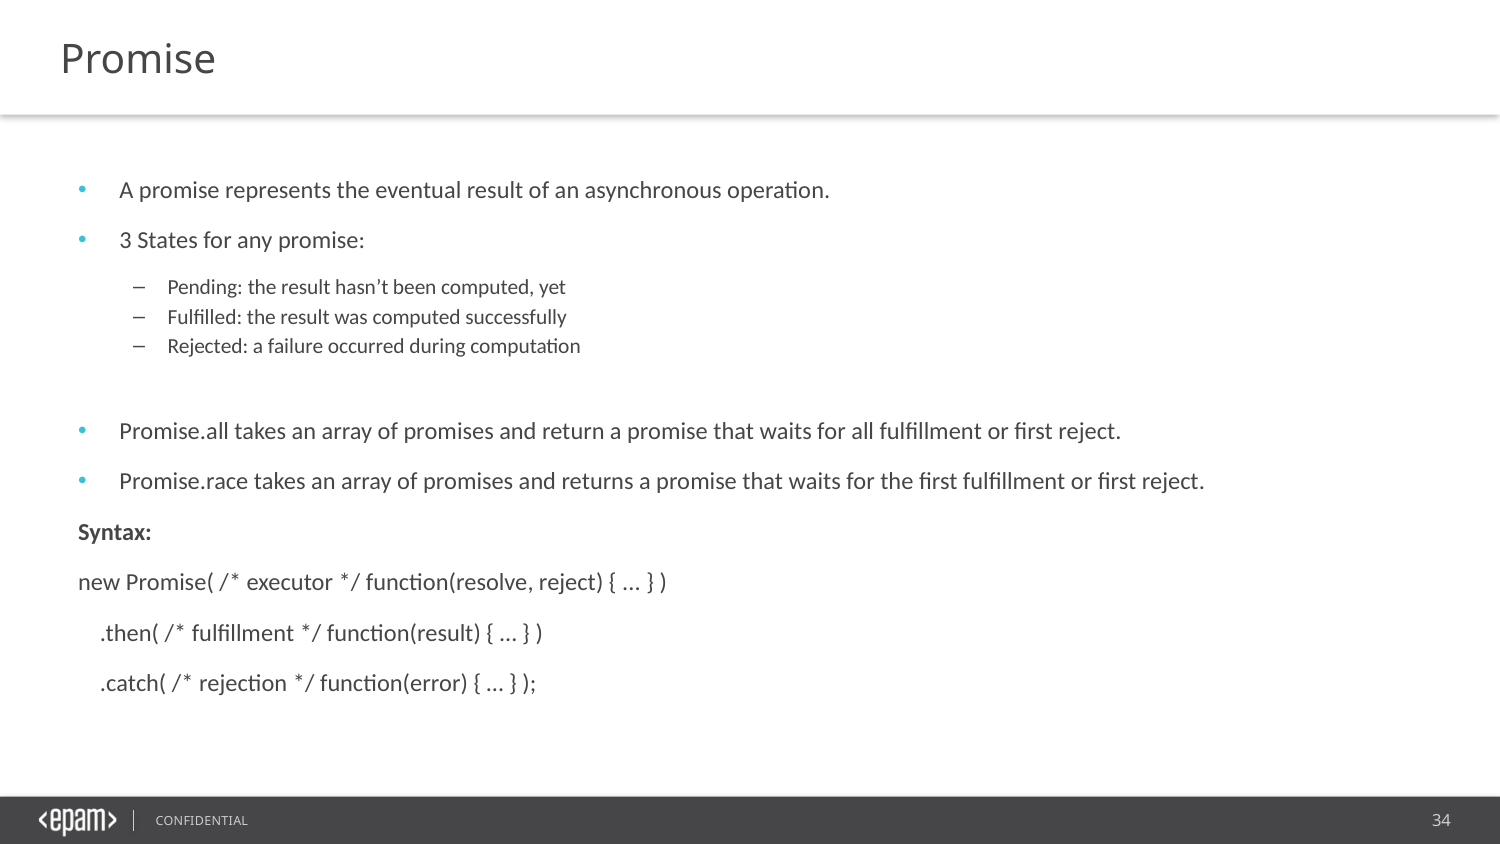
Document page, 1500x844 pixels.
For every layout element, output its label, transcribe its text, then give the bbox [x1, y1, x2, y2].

list Promise [0, 0, 1500, 115]
list A promise represents the eventual result of an asynchronous operation. 3 States for any promise: Pending: the result hasn’t been computed, yet Fulfilled: the result was computed successfully Rejected: a failure occurred during computation Promise.all takes an array of promises and return a promise that waits for all fulfillment or first reject. Promise.race takes an array of promises and returns a promise that waits for the first fulfillment or first reject. Syntax: new Promise( /* executor */ function(resolve, reject) { ... } ) .then( /* fulfillment */ function(result) { … } ) .catch( /* rejection */ function(error) { … } ); [66, 162, 1434, 706]
picture [38, 808, 117, 837]
